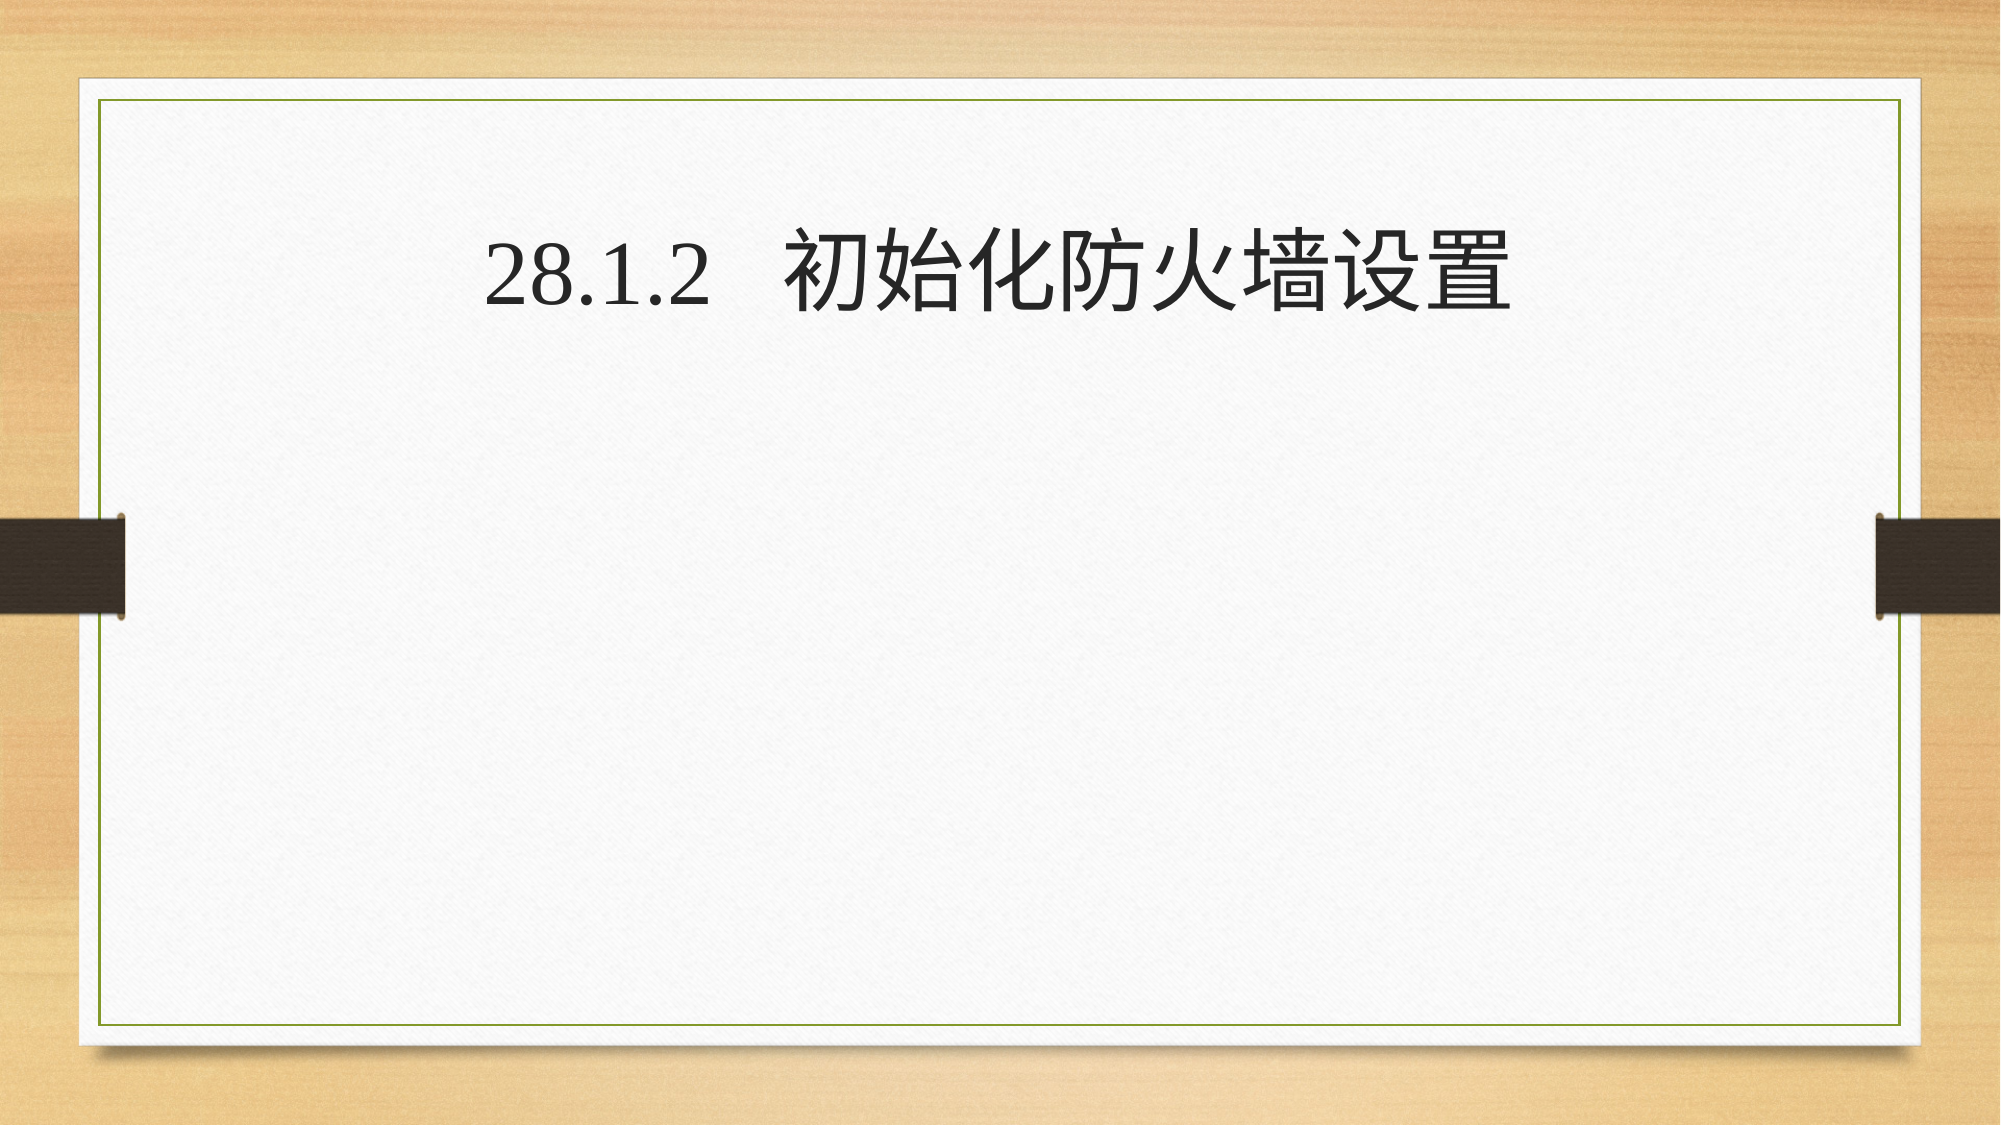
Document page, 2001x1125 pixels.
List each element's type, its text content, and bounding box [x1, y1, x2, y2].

title 28.1.2 初始化防火墙设置 [212, 160, 1788, 376]
picture [0, 0, 2001, 1125]
